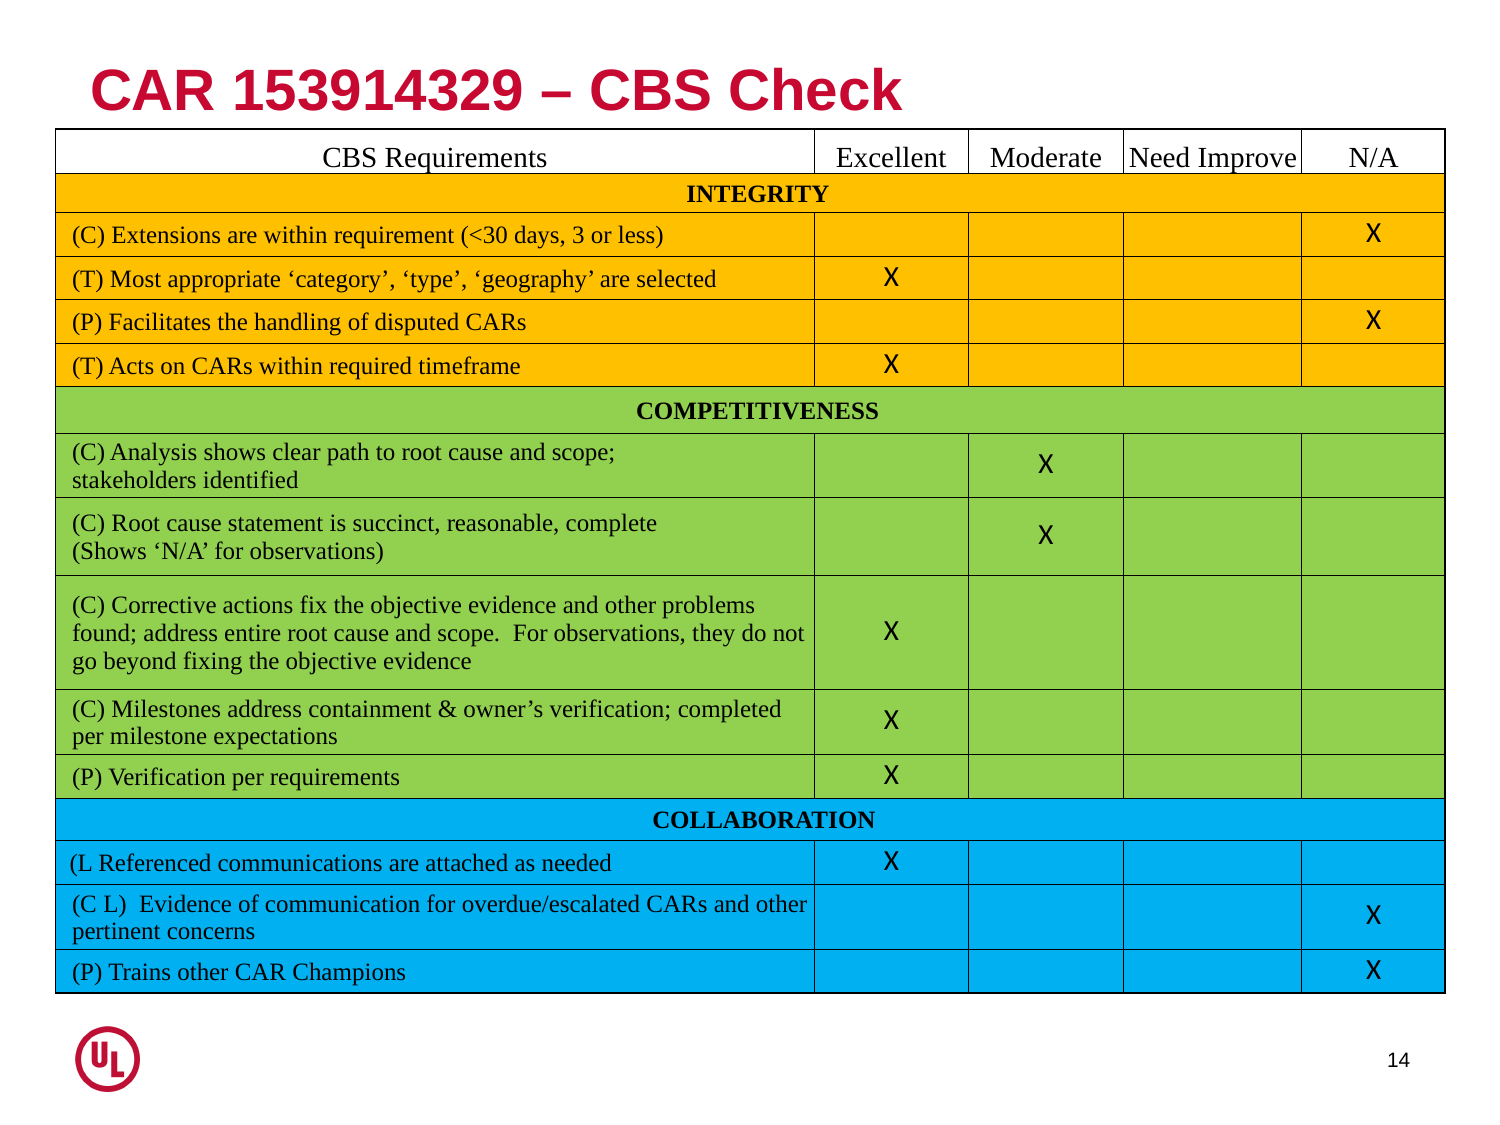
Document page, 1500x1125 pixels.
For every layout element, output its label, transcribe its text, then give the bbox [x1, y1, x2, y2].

table_cell [1302, 690, 1444, 754]
table_cell [1302, 841, 1444, 884]
table_cell [1124, 950, 1301, 992]
table_cell (C) Root cause statement is succinct, reasonable, complete (Shows ‘N/A’ for observations) [56, 498, 814, 575]
slide_number 14 [1319, 1029, 1425, 1090]
table_cell [1302, 344, 1444, 386]
table_cell X [815, 576, 968, 689]
table_cell [969, 576, 1123, 689]
table_header Moderate [969, 130, 1123, 173]
table_cell X [815, 344, 968, 386]
table_cell [815, 213, 968, 256]
table_cell [1302, 434, 1444, 497]
table_cell X [1302, 885, 1444, 949]
table_cell [1124, 213, 1301, 256]
table_cell [969, 257, 1123, 299]
table_cell X [1302, 213, 1444, 256]
picture [75, 1026, 140, 1092]
table_cell X [815, 257, 968, 299]
table_cell [1124, 885, 1301, 949]
table_cell (C) Milestones address containment & owner’s verification; completed per milestone expectations [56, 690, 814, 754]
table_header CBS Requirements [56, 130, 814, 173]
table_cell (C) Analysis shows clear path to root cause and scope; stakeholders identified [56, 434, 814, 497]
table_cell (L Referenced communications are attached as needed [56, 841, 814, 884]
table_cell [1124, 434, 1301, 497]
table_header Excellent [815, 130, 968, 173]
table_cell (C) Extensions are within requirement (<30 days, 3 or less) [56, 213, 814, 256]
table_cell X [1302, 300, 1444, 343]
table_header N/A [1302, 130, 1444, 173]
table_cell [969, 300, 1123, 343]
table_cell [1124, 755, 1301, 798]
table_cell COMPETITIVENESS [56, 387, 1444, 433]
table_cell INTEGRITY [56, 174, 1444, 212]
table_cell [815, 885, 968, 949]
table_cell [969, 841, 1123, 884]
table_cell [1124, 576, 1301, 689]
table_cell [1124, 841, 1301, 884]
table_cell X [815, 755, 968, 798]
table_cell (P) Verification per requirements [56, 755, 814, 798]
table_cell X [1302, 950, 1444, 992]
table_cell (P) Trains other CAR Champions [56, 950, 814, 992]
table_cell X [969, 434, 1123, 497]
table_cell (P) Facilitates the handling of disputed CARs [56, 300, 814, 343]
table_cell [1124, 498, 1301, 575]
table_cell [1302, 257, 1444, 299]
table_cell [1124, 690, 1301, 754]
table_cell COLLABORATION [56, 799, 1444, 840]
title CAR 153914329 – CBS Check [74, 44, 1426, 128]
table_cell (C) Corrective actions fix the objective evidence and other problems found; address entire root cause and scope. For observations, they do not go beyond fixing the objective evidence [56, 576, 814, 689]
table_cell (T) Most appropriate ‘category’, ‘type’, ‘geography’ are selected [56, 257, 814, 299]
table_cell [815, 498, 968, 575]
table_cell [815, 950, 968, 992]
table_cell [1302, 576, 1444, 689]
table_cell X [815, 841, 968, 884]
table_cell [1302, 755, 1444, 798]
table_cell [969, 885, 1123, 949]
table_cell (C L) Evidence of communication for overdue/escalated CARs and other pertinent concerns [56, 885, 814, 949]
table_cell [969, 950, 1123, 992]
table_cell [815, 434, 968, 497]
table_cell X [969, 498, 1123, 575]
table_cell [1302, 498, 1444, 575]
table_cell [969, 213, 1123, 256]
table_cell (T) Acts on CARs within required timeframe [56, 344, 814, 386]
table_cell [815, 300, 968, 343]
table_cell [969, 755, 1123, 798]
table_cell [1124, 300, 1301, 343]
table_cell [1124, 257, 1301, 299]
table_cell X [815, 690, 968, 754]
table_cell [969, 344, 1123, 386]
table_cell [1124, 344, 1301, 386]
table_header Need Improve [1124, 130, 1301, 173]
table_cell [969, 690, 1123, 754]
